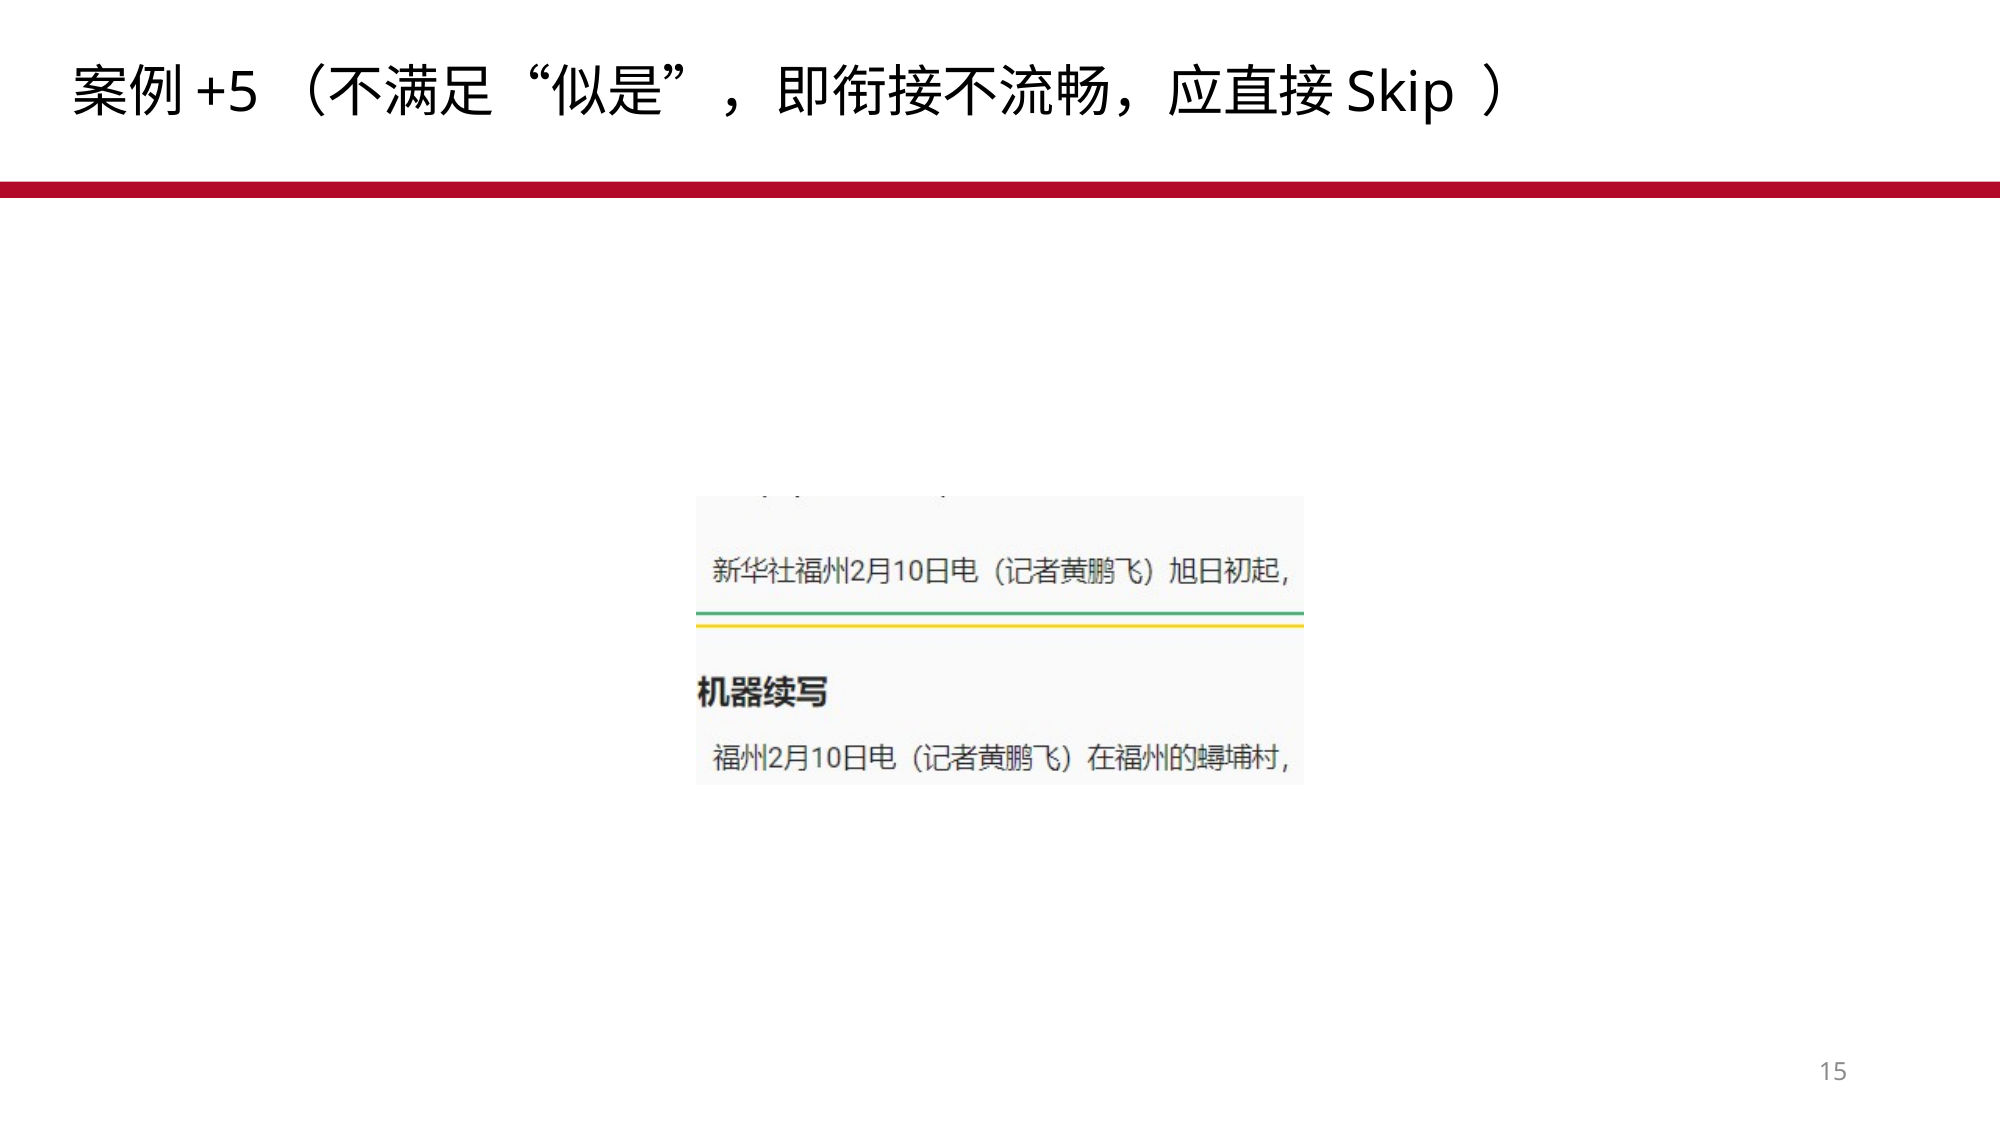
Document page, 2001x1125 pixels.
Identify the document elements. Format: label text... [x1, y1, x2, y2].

slide_number 15 [1412, 1042, 1863, 1103]
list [695, 496, 1304, 785]
title 案例+5（不满足“似是”，即衔接不流畅，应直接Skip ） [57, 49, 1668, 138]
